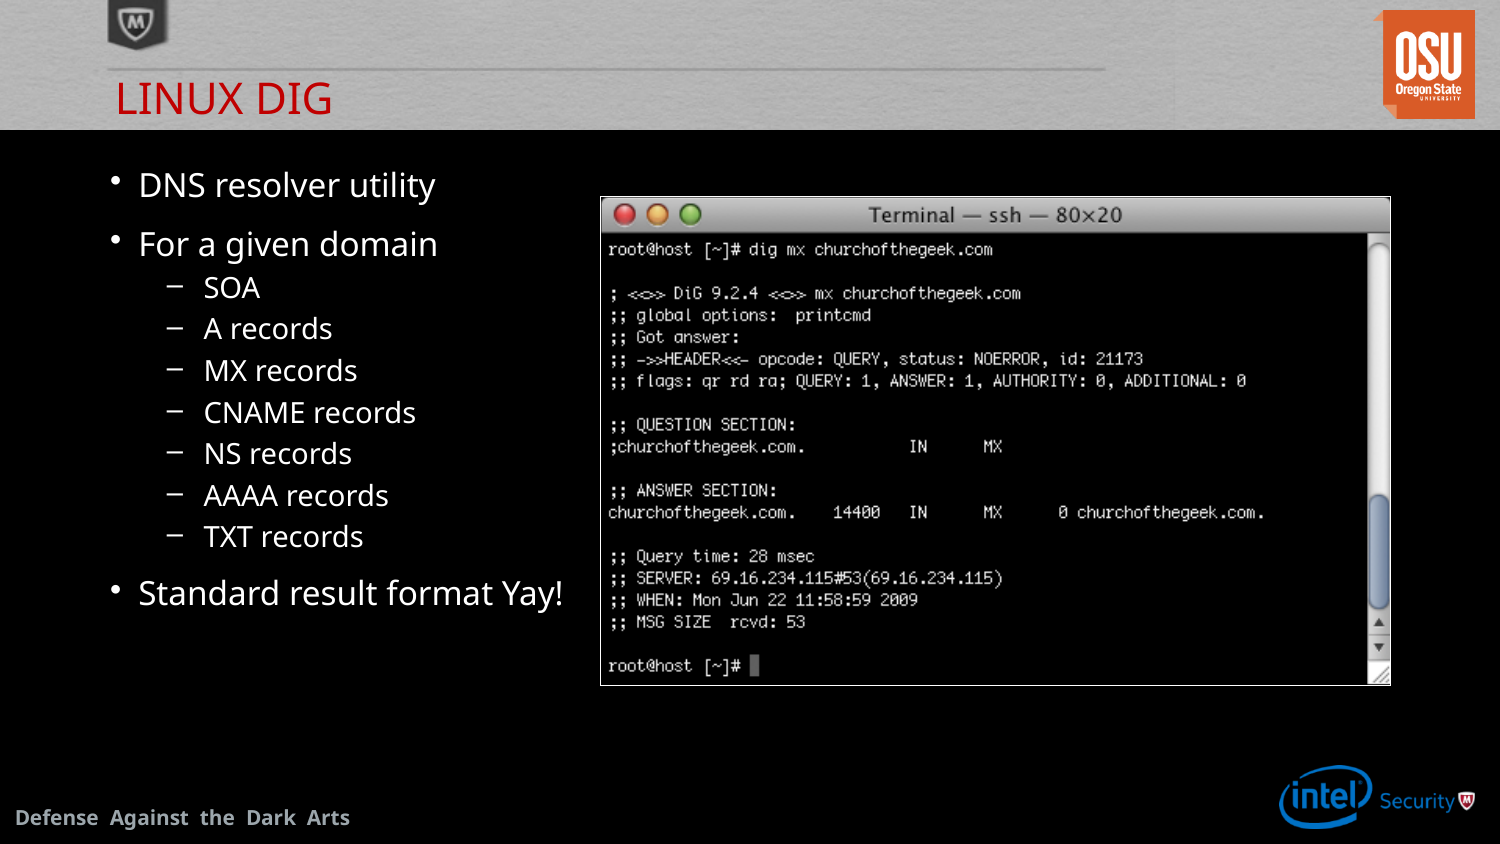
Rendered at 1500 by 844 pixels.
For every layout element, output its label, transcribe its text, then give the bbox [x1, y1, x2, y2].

picture [1373, 10, 1475, 119]
picture [1279, 765, 1475, 829]
list DNS resolver utility For a given domain SOA A records MX records CNAME records NS records AAAA records TXT records Standard result format Yay! [94, 159, 1256, 773]
picture [599, 171, 1399, 754]
title Linux Dig [99, 53, 1176, 148]
